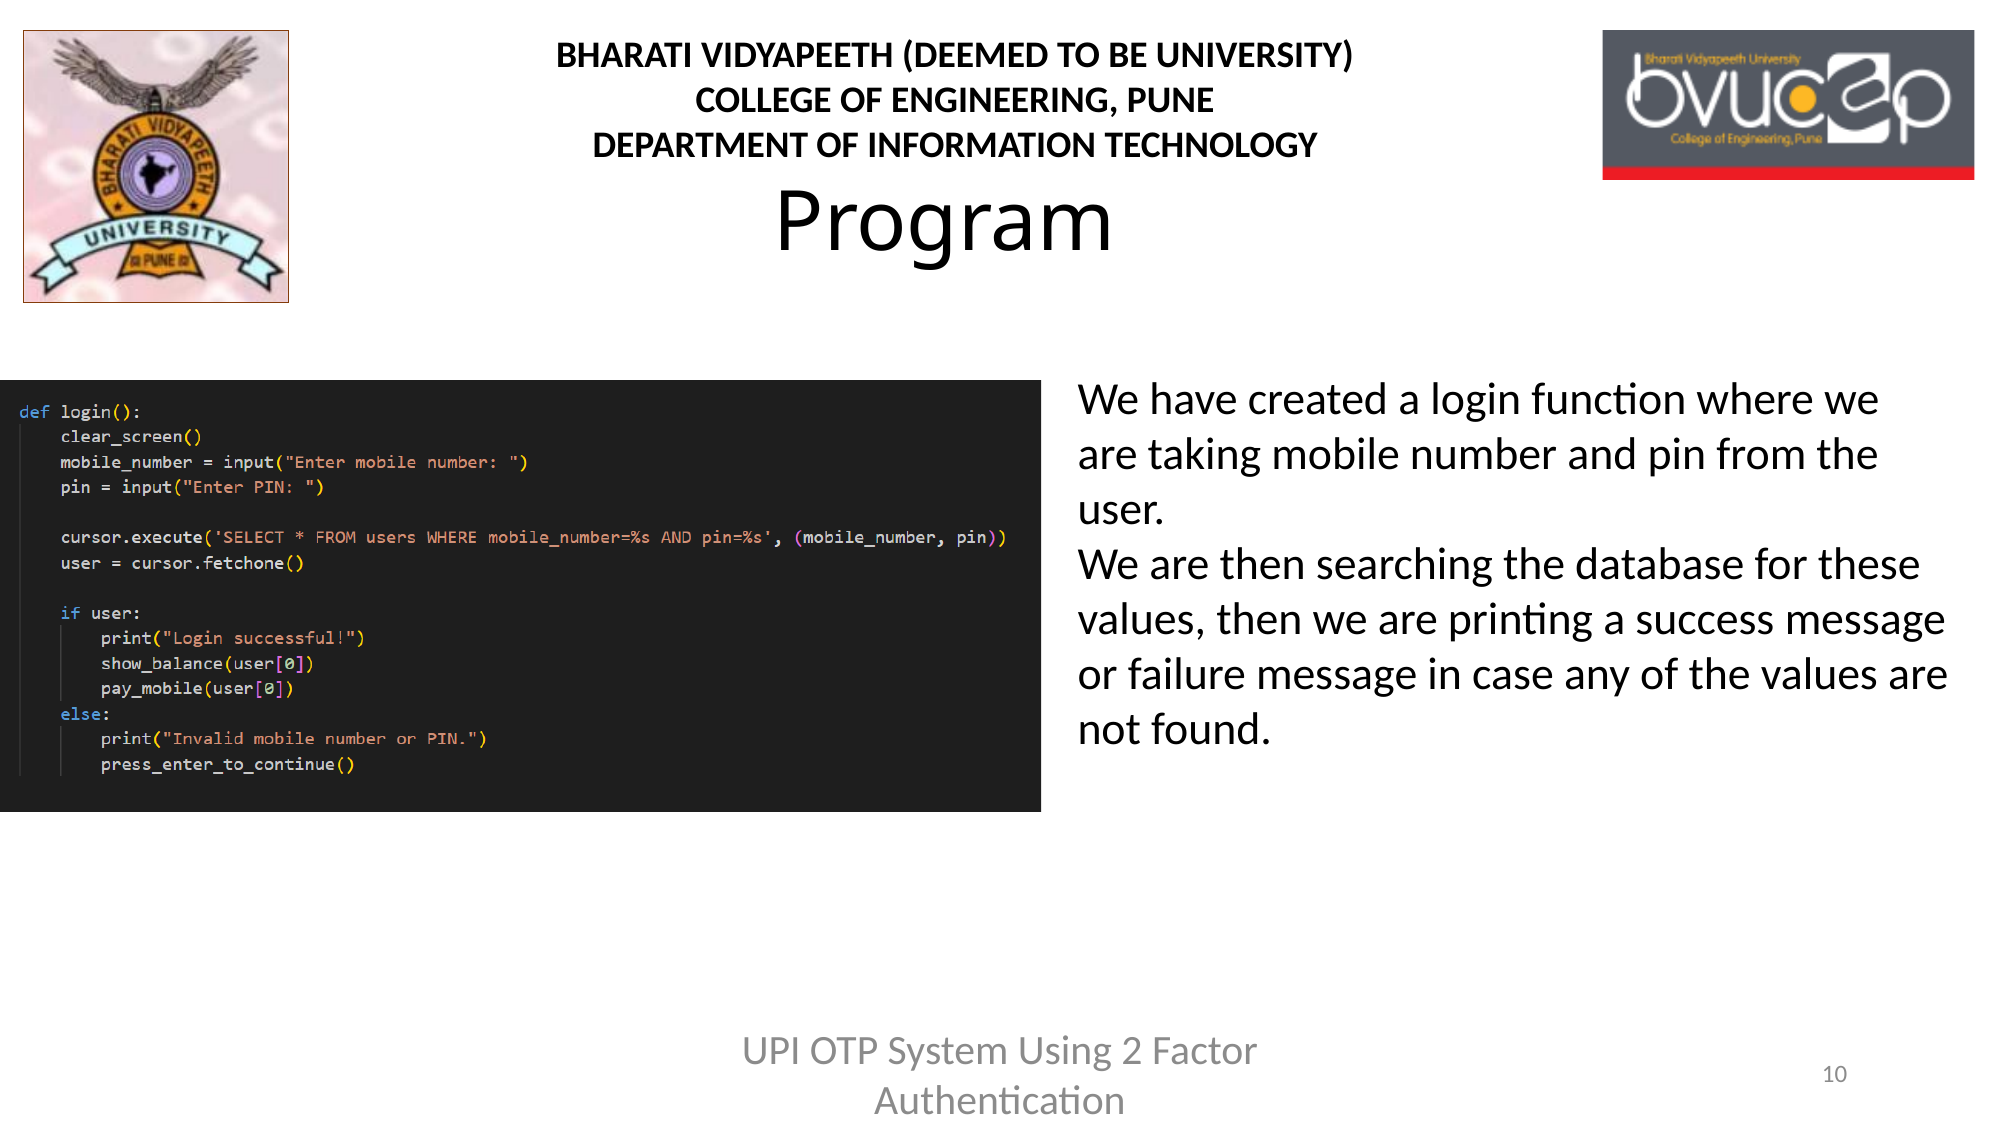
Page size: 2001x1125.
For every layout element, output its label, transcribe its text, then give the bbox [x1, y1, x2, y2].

text_box Program [759, 159, 1495, 275]
picture [23, 30, 289, 303]
picture [1576, 30, 2000, 180]
footer UPI OTP System Using 2 Factor Authentication [662, 1042, 1338, 1103]
picture [0, 380, 1042, 812]
text_box We have created a login function where we are taking mobile number and pin from the user. We are then searching the database for these values, then we are printing a success message or failure message in case any of the values are not found. [1062, 361, 1965, 761]
slide_number 10 [1412, 1042, 1863, 1103]
text_box BHARATI VIDYAPEETH (DEEMED TO BE UNIVERSITY) COLLEGE OF ENGINEERING, PUNE DEPARTMENT OF INFORMATION TECHNOLOGY [455, 22, 1456, 173]
